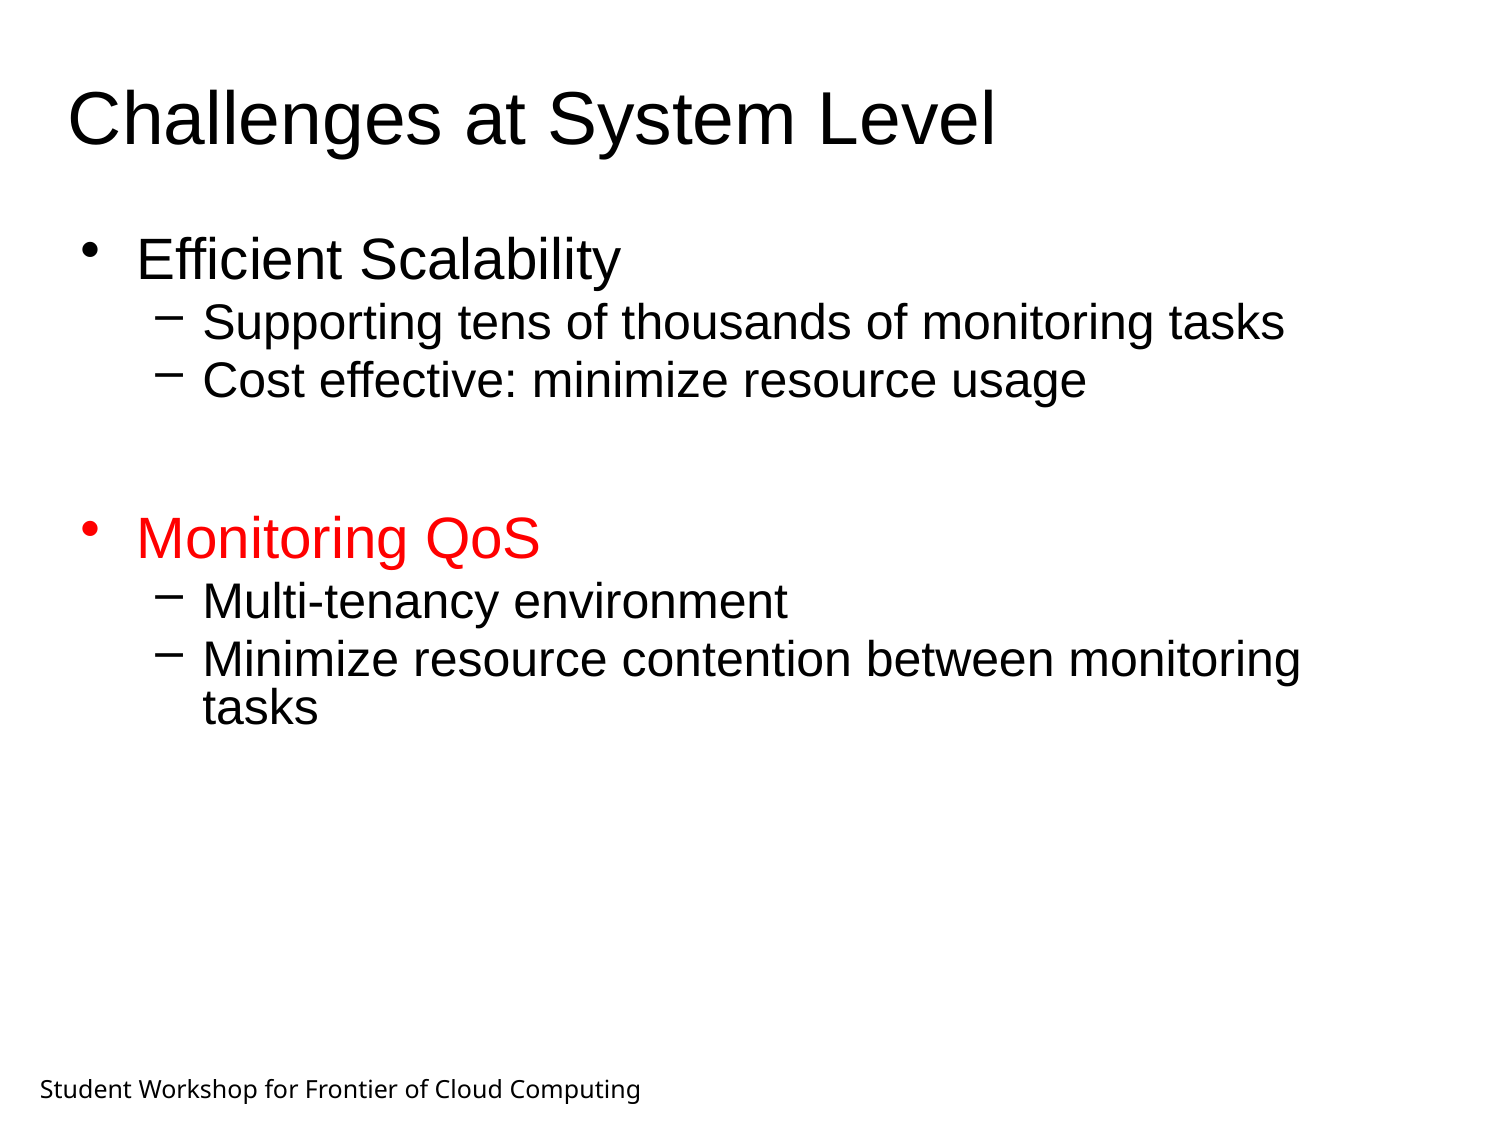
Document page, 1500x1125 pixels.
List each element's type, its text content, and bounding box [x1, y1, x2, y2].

title Challenges at System Level [52, 51, 1404, 177]
list Efficient Scalability Supporting tens of thousands of monitoring tasks Cost effective: minimize resource usage Monitoring QoS Multi-tenancy environment Minimize resource contention between monitoring tasks [65, 213, 1435, 976]
footer Student Workshop for Frontier of Cloud Computing [24, 1074, 686, 1103]
